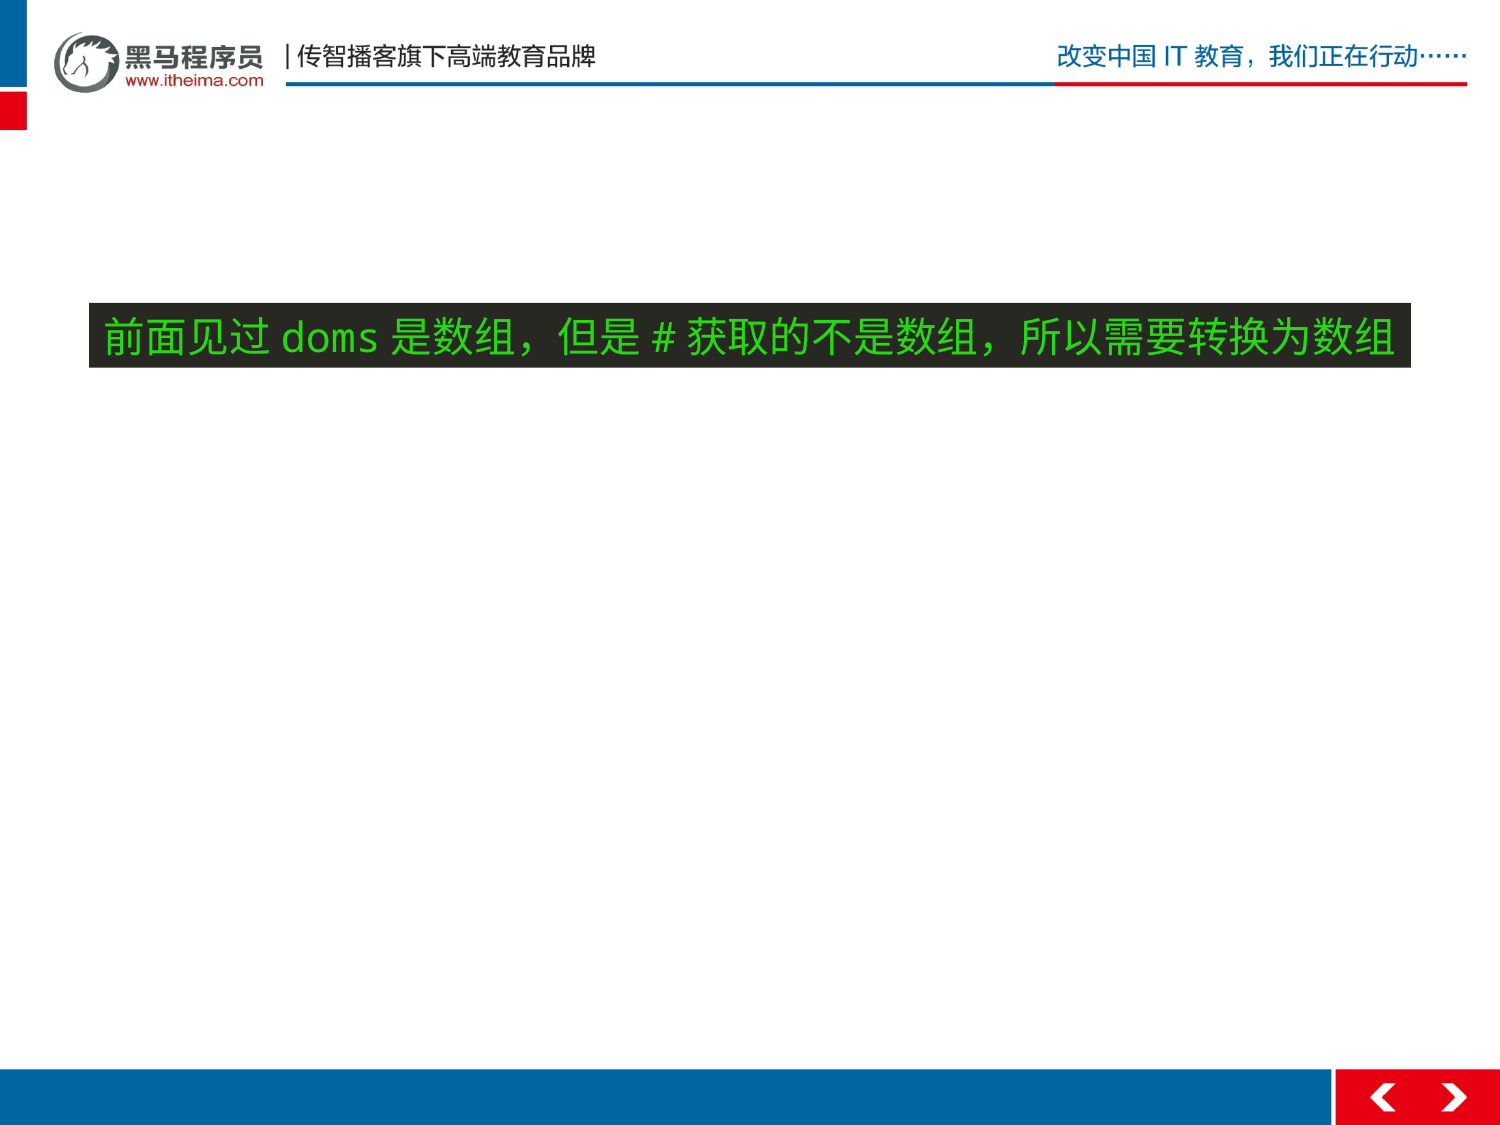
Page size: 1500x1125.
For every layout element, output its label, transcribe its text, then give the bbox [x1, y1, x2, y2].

picture [0, 0, 1500, 1125]
text_box 前面见过doms是数组，但是#获取的不是数组，所以需要转换为数组 [89, 302, 1411, 368]
